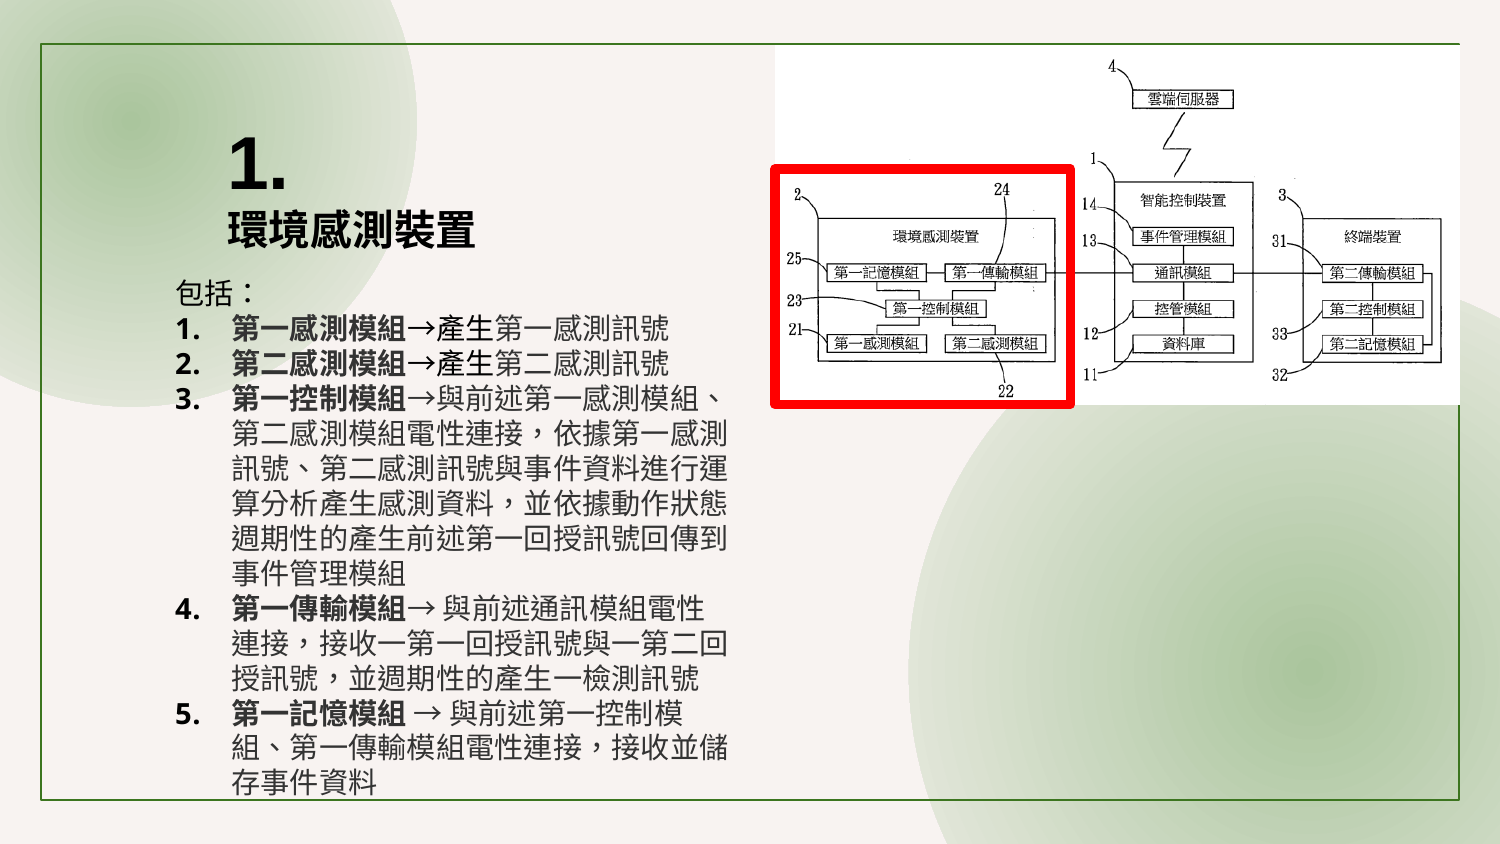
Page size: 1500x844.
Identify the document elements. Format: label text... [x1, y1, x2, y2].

picture [774, 45, 1460, 405]
text_box 1. 環境感測裝置 [212, 106, 769, 262]
text_box 包括： 第一感測模組→產生第一感測訊號 第二感測模組→產生第二感測訊號 第一控制模組→與前述第一感測模組、第二感測模組電性連接，依據第一感測訊號、第二感測訊號與事件資料進行運算分析產生感測資料，並依據動作狀態週期性的產生前述第一回授訊號回傳到事件管理模組 第一傳輸模組→ 與前述通訊模組電性連接，接收一第一回授訊號與一第二回授訊號，並週期性的產生一檢測訊號 第一記憶模組 → 與前述第一控制模組、第一傳輸模組電性連接，接收並儲存事件資料 [160, 267, 750, 808]
